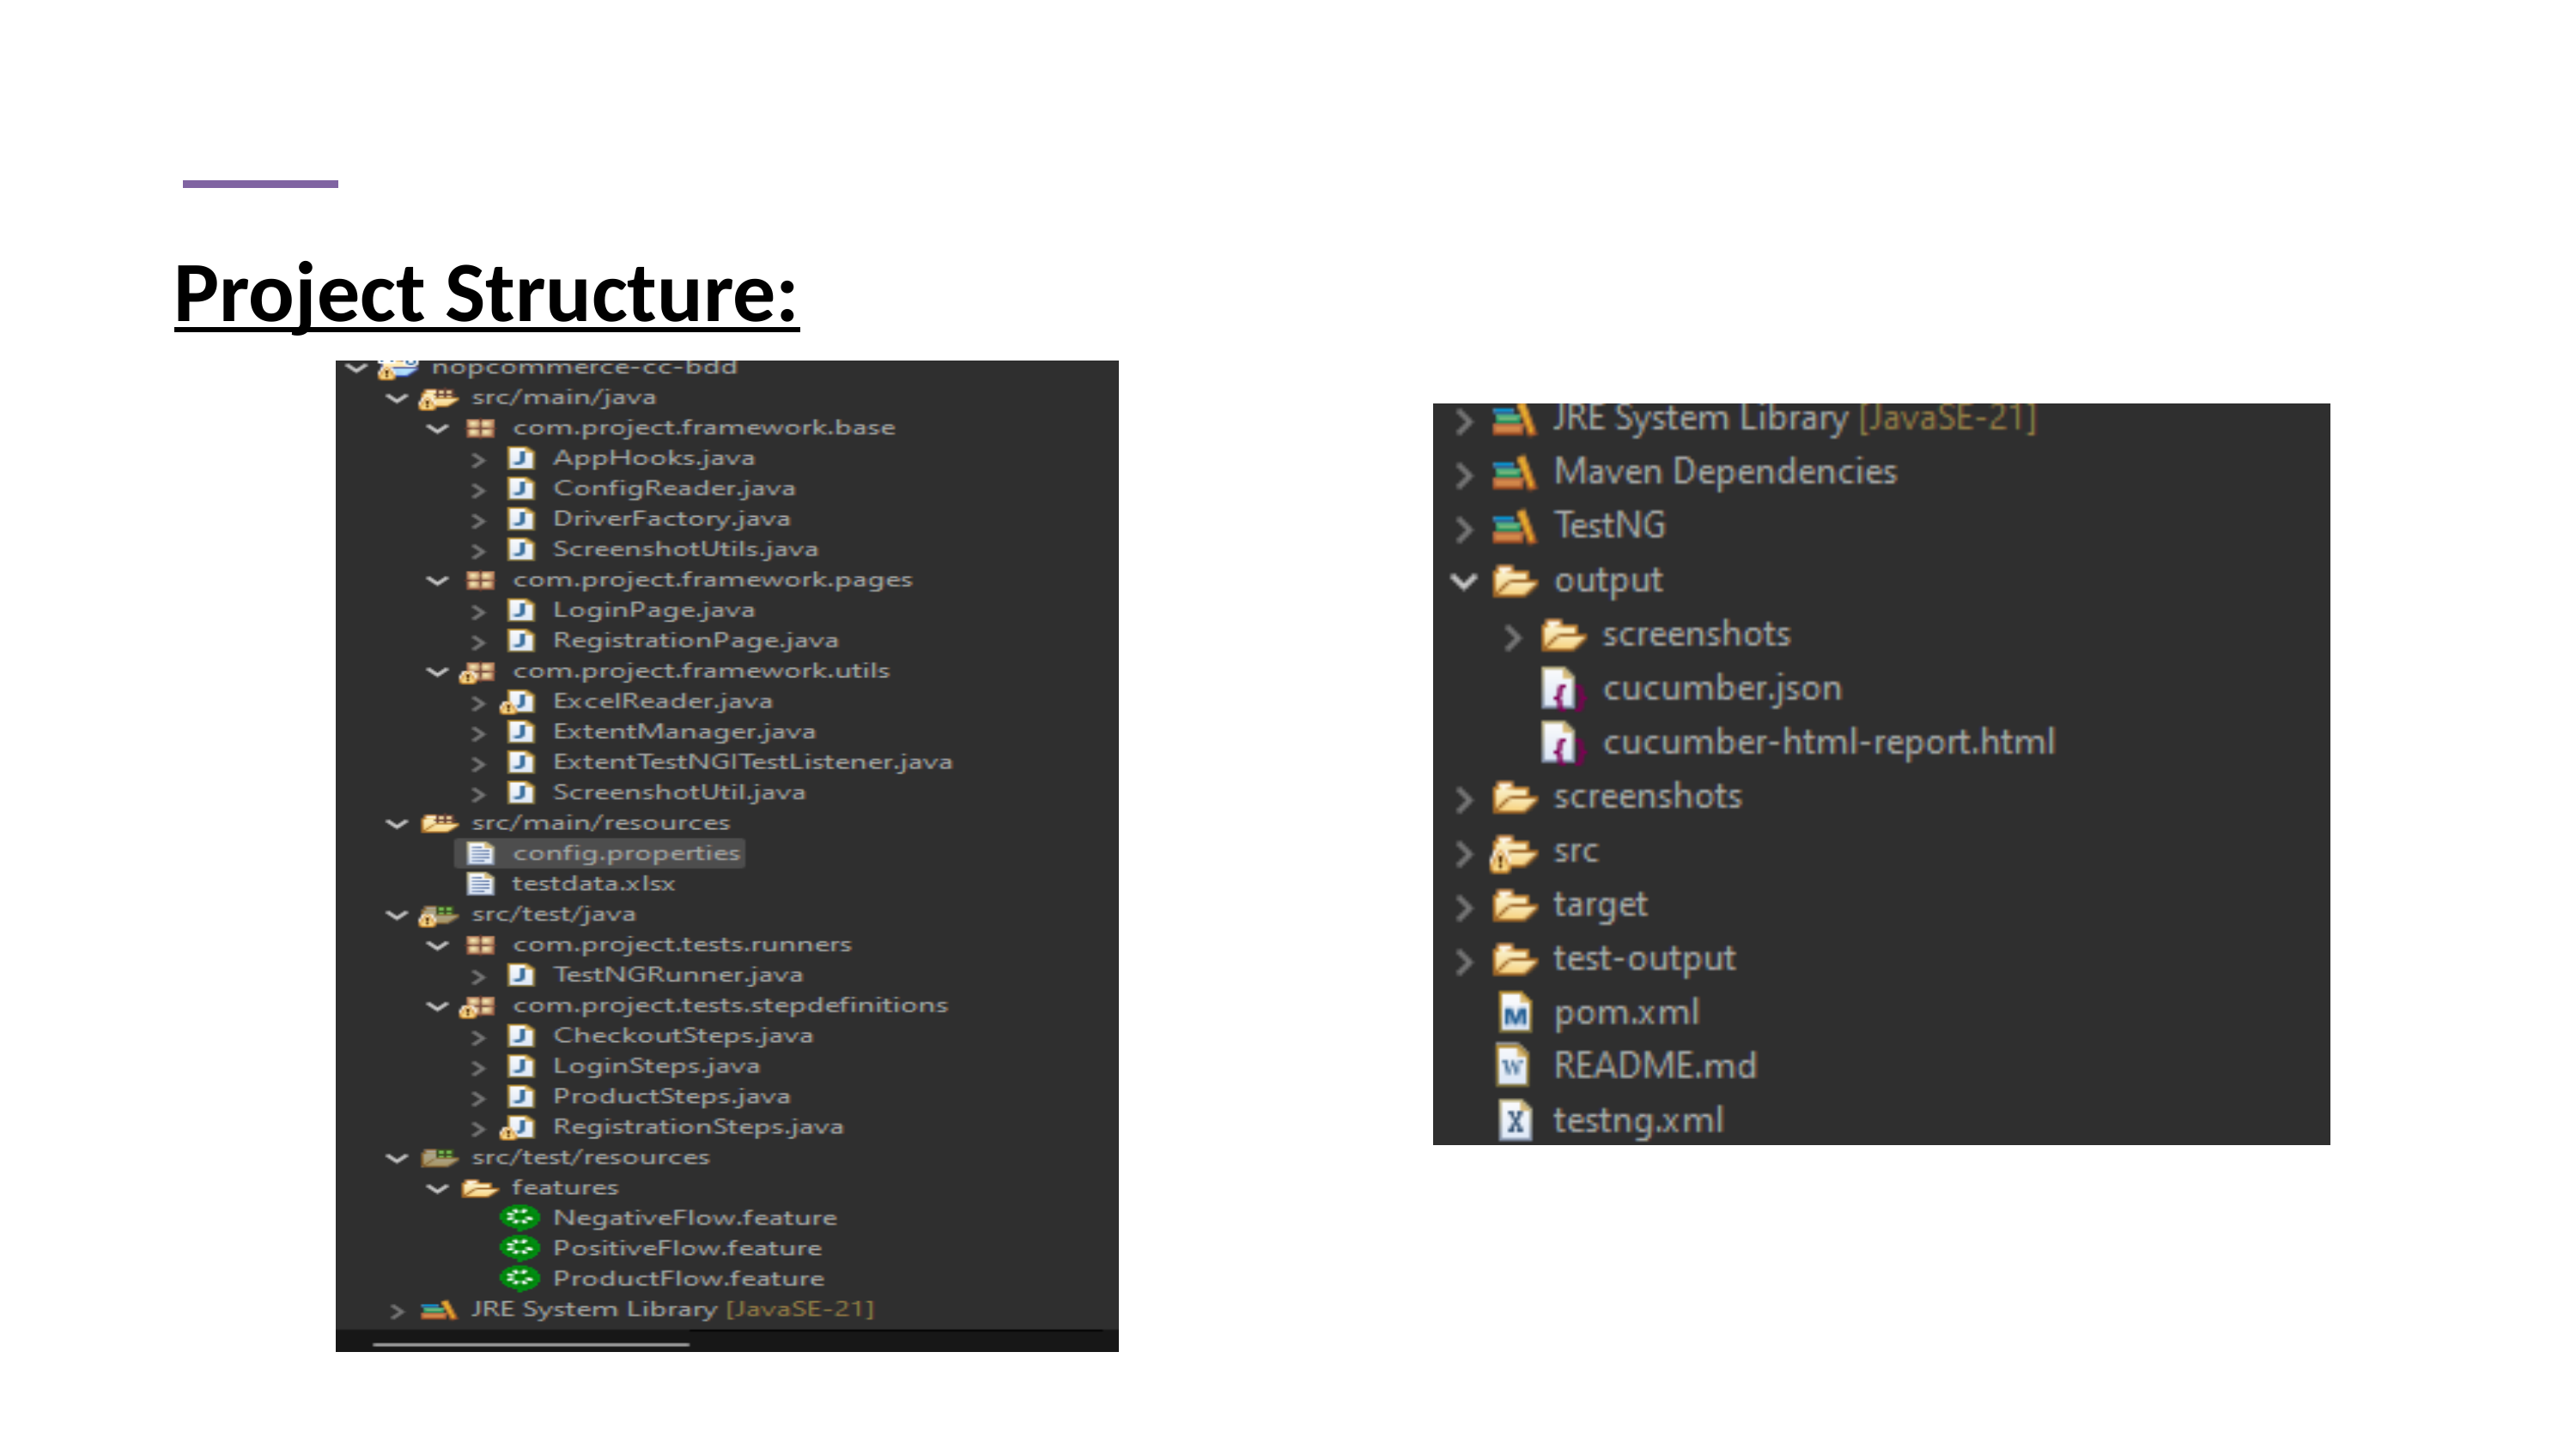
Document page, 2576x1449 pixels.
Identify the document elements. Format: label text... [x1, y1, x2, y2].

picture [1432, 403, 2331, 1146]
text_box Project Structure: [161, 240, 881, 975]
picture [336, 361, 1119, 1352]
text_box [1725, 173, 2436, 961]
